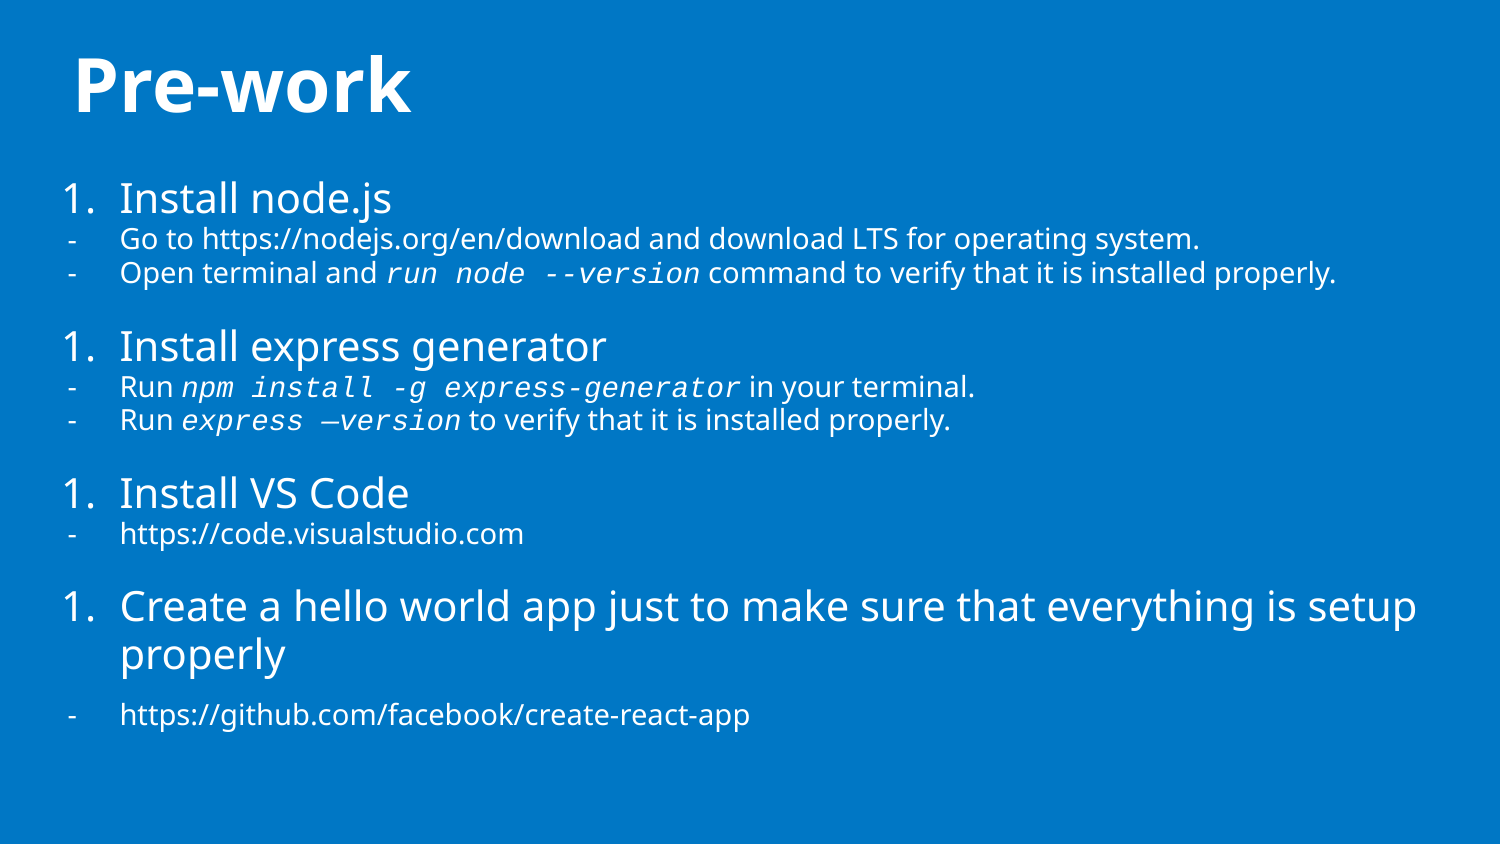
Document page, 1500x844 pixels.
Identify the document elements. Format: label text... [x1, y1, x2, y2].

title Pre-work [61, 38, 1429, 106]
list Install node.js Go to https://nodejs.org/en/download and download LTS for operating system. Open terminal and run node --version command to verify that it is installed properly. Install express generator Run npm install -g express-generator in your terminal. Run express —version to verify that it is installed properly. Install VS Code https://code.visualstudio.com Create a hello world app just to make sure that everything is setup properly https://github.com/facebook/create-react-app [33, 170, 1467, 831]
